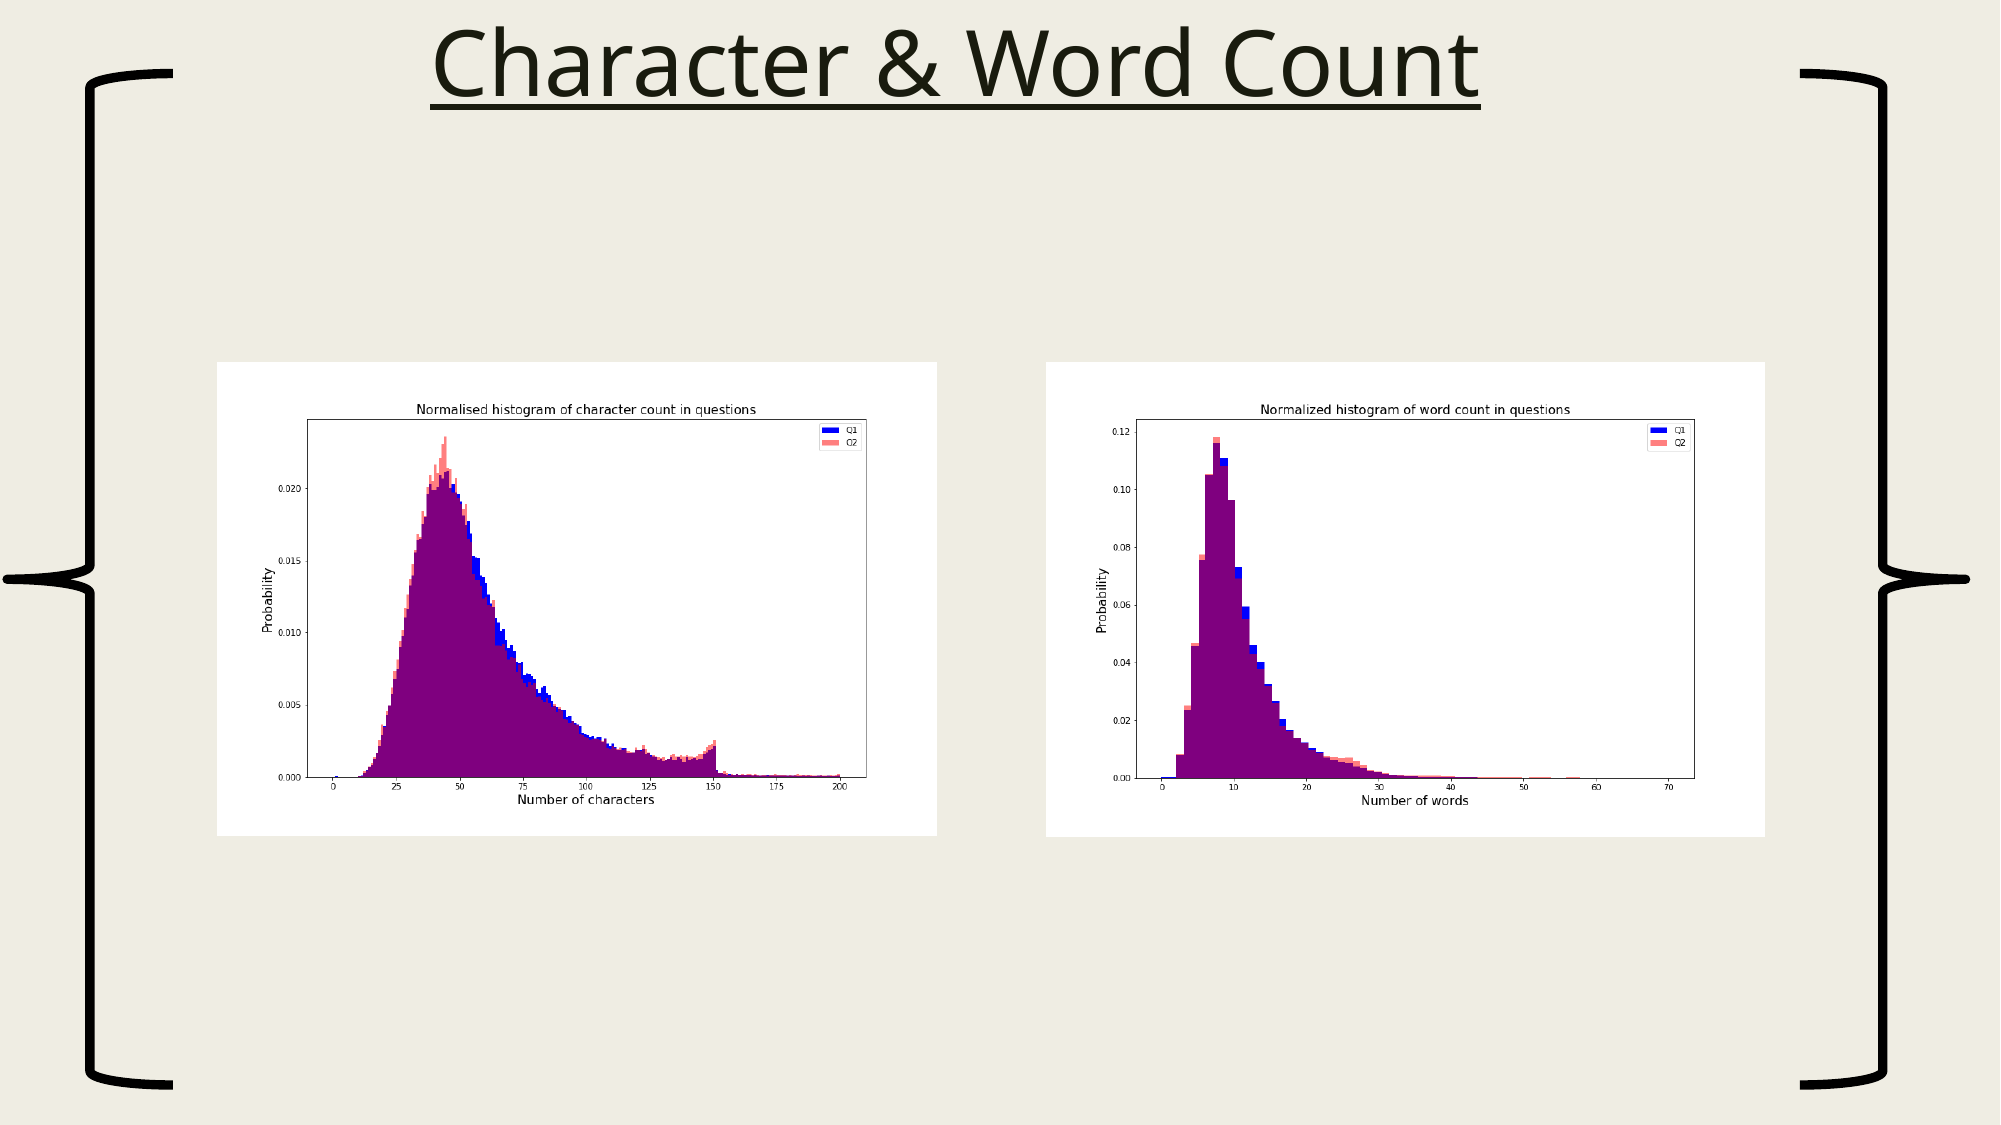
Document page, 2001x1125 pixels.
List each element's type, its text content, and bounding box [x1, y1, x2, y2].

text_box [6, 72, 173, 1086]
picture [1046, 362, 1766, 837]
text_box [1799, 72, 1967, 1086]
picture [217, 362, 937, 836]
title Character & Word Count [357, 11, 1555, 137]
